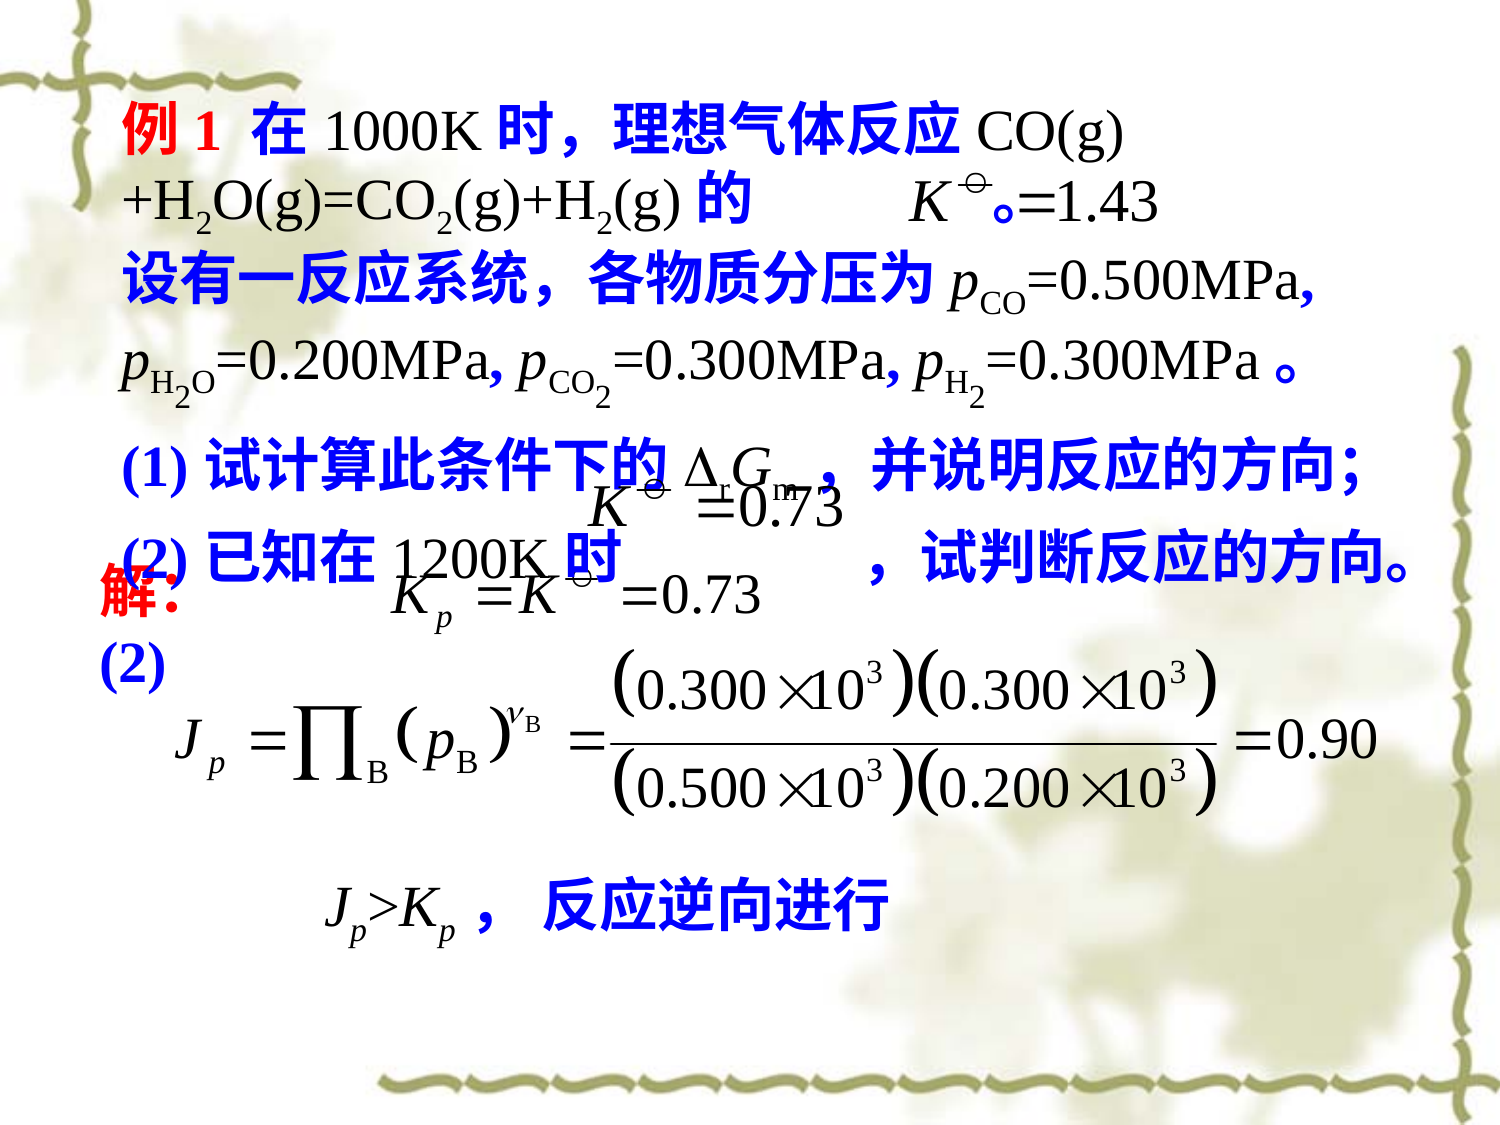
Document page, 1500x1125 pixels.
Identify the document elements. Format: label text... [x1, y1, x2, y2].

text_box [380, 559, 768, 640]
text_box 解：(2) [84, 546, 294, 702]
text_box Jp>Kp， 反应逆向进行 [129, 860, 1086, 956]
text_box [105, 84, 1444, 550]
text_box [162, 641, 1388, 847]
picture [0, 0, 1500, 1125]
